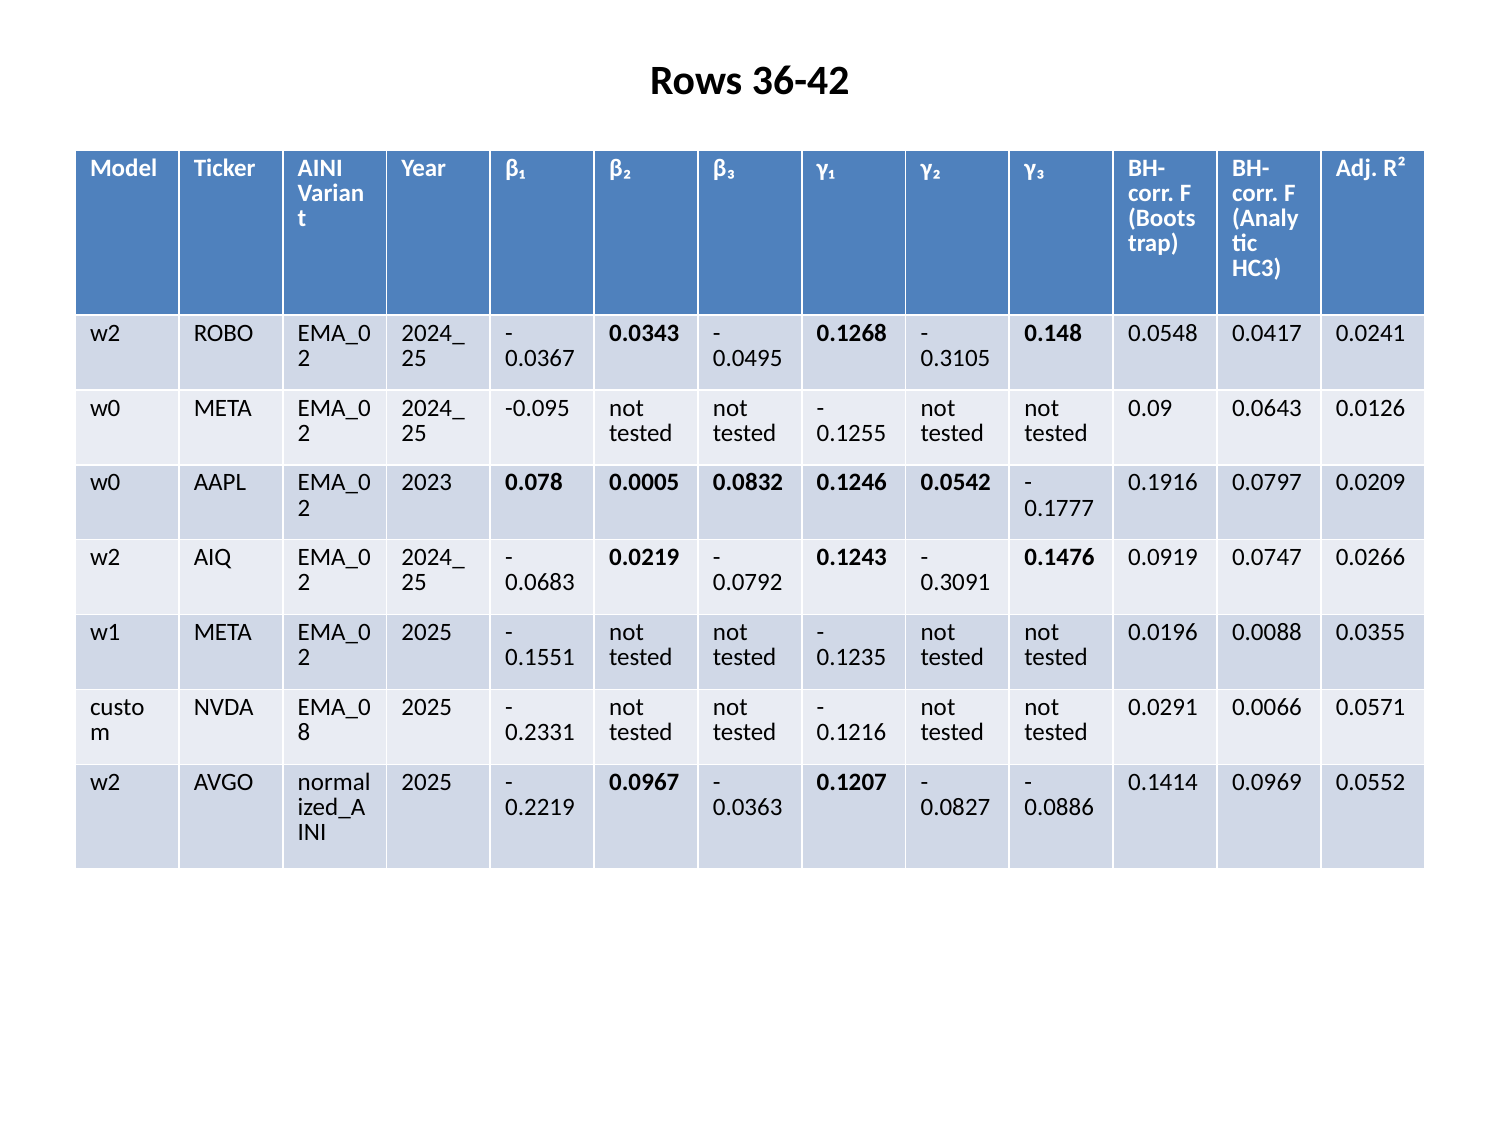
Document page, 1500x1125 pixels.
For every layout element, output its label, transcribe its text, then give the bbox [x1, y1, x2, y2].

table_cell 0.09 [1114, 391, 1216, 464]
table_cell 0.0832 [699, 466, 801, 539]
table_cell not tested [595, 690, 697, 764]
table_header γ₁ [803, 151, 905, 314]
table_cell META [180, 391, 282, 464]
table_cell not tested [699, 690, 801, 764]
table_cell -0.1551 [491, 615, 593, 689]
table_header β₂ [595, 151, 697, 314]
table_header β₁ [491, 151, 593, 314]
table_cell NVDA [180, 690, 282, 764]
table_header γ₃ [1010, 151, 1112, 314]
table_cell 0.0548 [1114, 316, 1216, 389]
table_cell -0.2219 [491, 765, 593, 868]
table_cell 0.0343 [595, 316, 697, 389]
table_cell -0.3105 [906, 316, 1008, 389]
table_cell 0.1246 [803, 466, 905, 539]
table_cell -0.3091 [906, 540, 1008, 614]
table_cell 0.0266 [1322, 540, 1424, 614]
table_cell 0.0126 [1322, 391, 1424, 464]
table_cell -0.1777 [1010, 466, 1112, 539]
table_cell 0.0005 [595, 466, 697, 539]
table_cell -0.0363 [699, 765, 801, 868]
table_cell 0.1243 [803, 540, 905, 614]
table_cell 0.0355 [1322, 615, 1424, 689]
table_cell 0.0967 [595, 765, 697, 868]
table_cell 0.0747 [1218, 540, 1320, 614]
table_cell not tested [1010, 690, 1112, 764]
table_cell 2025 [387, 765, 489, 868]
table_cell not tested [906, 615, 1008, 689]
table_cell AIQ [180, 540, 282, 614]
table_cell w2 [76, 316, 178, 389]
table_cell not tested [699, 391, 801, 464]
table_cell 0.0196 [1114, 615, 1216, 689]
table_cell 0.1268 [803, 316, 905, 389]
table_cell not tested [906, 391, 1008, 464]
table_cell 0.0088 [1218, 615, 1320, 689]
table_cell -0.0886 [1010, 765, 1112, 868]
table_cell not tested [699, 615, 801, 689]
table_cell 0.0643 [1218, 391, 1320, 464]
table_cell -0.1235 [803, 615, 905, 689]
table_cell w0 [76, 391, 178, 464]
table_cell w2 [76, 765, 178, 868]
table_cell not tested [1010, 391, 1112, 464]
table_cell 0.1916 [1114, 466, 1216, 539]
table_cell -0.0495 [699, 316, 801, 389]
table_cell 0.0542 [906, 466, 1008, 539]
table_cell 0.0969 [1218, 765, 1320, 868]
table_cell 0.0291 [1114, 690, 1216, 764]
table_cell w0 [76, 466, 178, 539]
table_cell 0.078 [491, 466, 593, 539]
table_cell 0.0797 [1218, 466, 1320, 539]
table_cell 2025 [387, 690, 489, 764]
table_cell 2023 [387, 466, 489, 539]
table_cell 0.1207 [803, 765, 905, 868]
table_cell ROBO [180, 316, 282, 389]
table_cell AVGO [180, 765, 282, 868]
table_cell -0.0367 [491, 316, 593, 389]
table_cell not tested [1010, 615, 1112, 689]
table_cell 2024_25 [387, 391, 489, 464]
table_cell 2024_25 [387, 540, 489, 614]
table_cell 0.1476 [1010, 540, 1112, 614]
table_cell 2024_25 [387, 316, 489, 389]
table_cell 0.0417 [1218, 316, 1320, 389]
table_cell -0.0792 [699, 540, 801, 614]
table_cell EMA_02 [284, 466, 386, 539]
table_header Model [76, 151, 178, 314]
table_header Year [387, 151, 489, 314]
table_cell 0.0571 [1322, 690, 1424, 764]
table_cell EMA_02 [284, 391, 386, 464]
table_cell w1 [76, 615, 178, 689]
table_cell 0.148 [1010, 316, 1112, 389]
table_cell -0.1216 [803, 690, 905, 764]
table_header β₃ [699, 151, 801, 314]
table_cell 0.0209 [1322, 466, 1424, 539]
table_cell META [180, 615, 282, 689]
table_cell EMA_02 [284, 615, 386, 689]
table_cell -0.2331 [491, 690, 593, 764]
table_cell EMA_02 [284, 540, 386, 614]
table_header Adj. R² [1322, 151, 1424, 314]
table_header γ₂ [906, 151, 1008, 314]
table_cell -0.0683 [491, 540, 593, 614]
table_header BH-corr. F (Analytic HC3) [1218, 151, 1320, 314]
table_cell 0.0241 [1322, 316, 1424, 389]
table_cell -0.1255 [803, 391, 905, 464]
table_header AINI Variant [284, 151, 386, 314]
table_cell custom [76, 690, 178, 764]
table_cell EMA_02 [284, 316, 386, 389]
table_cell 0.0219 [595, 540, 697, 614]
table_cell AAPL [180, 466, 282, 539]
table_cell not tested [906, 690, 1008, 764]
table_header BH-corr. F (Bootstrap) [1114, 151, 1216, 314]
table_cell -0.095 [491, 391, 593, 464]
table_cell 0.0552 [1322, 765, 1424, 868]
table_cell w2 [76, 540, 178, 614]
table_cell normalized_AINI [284, 765, 386, 868]
table_header Ticker [180, 151, 282, 314]
table_cell 2025 [387, 615, 489, 689]
table_cell 0.1414 [1114, 765, 1216, 868]
text_box Rows 36-42 [635, 45, 865, 110]
table_cell not tested [595, 615, 697, 689]
table_cell not tested [595, 391, 697, 464]
table_cell 0.0919 [1114, 540, 1216, 614]
table_cell -0.0827 [906, 765, 1008, 868]
table_cell EMA_08 [284, 690, 386, 764]
table_cell 0.0066 [1218, 690, 1320, 764]
